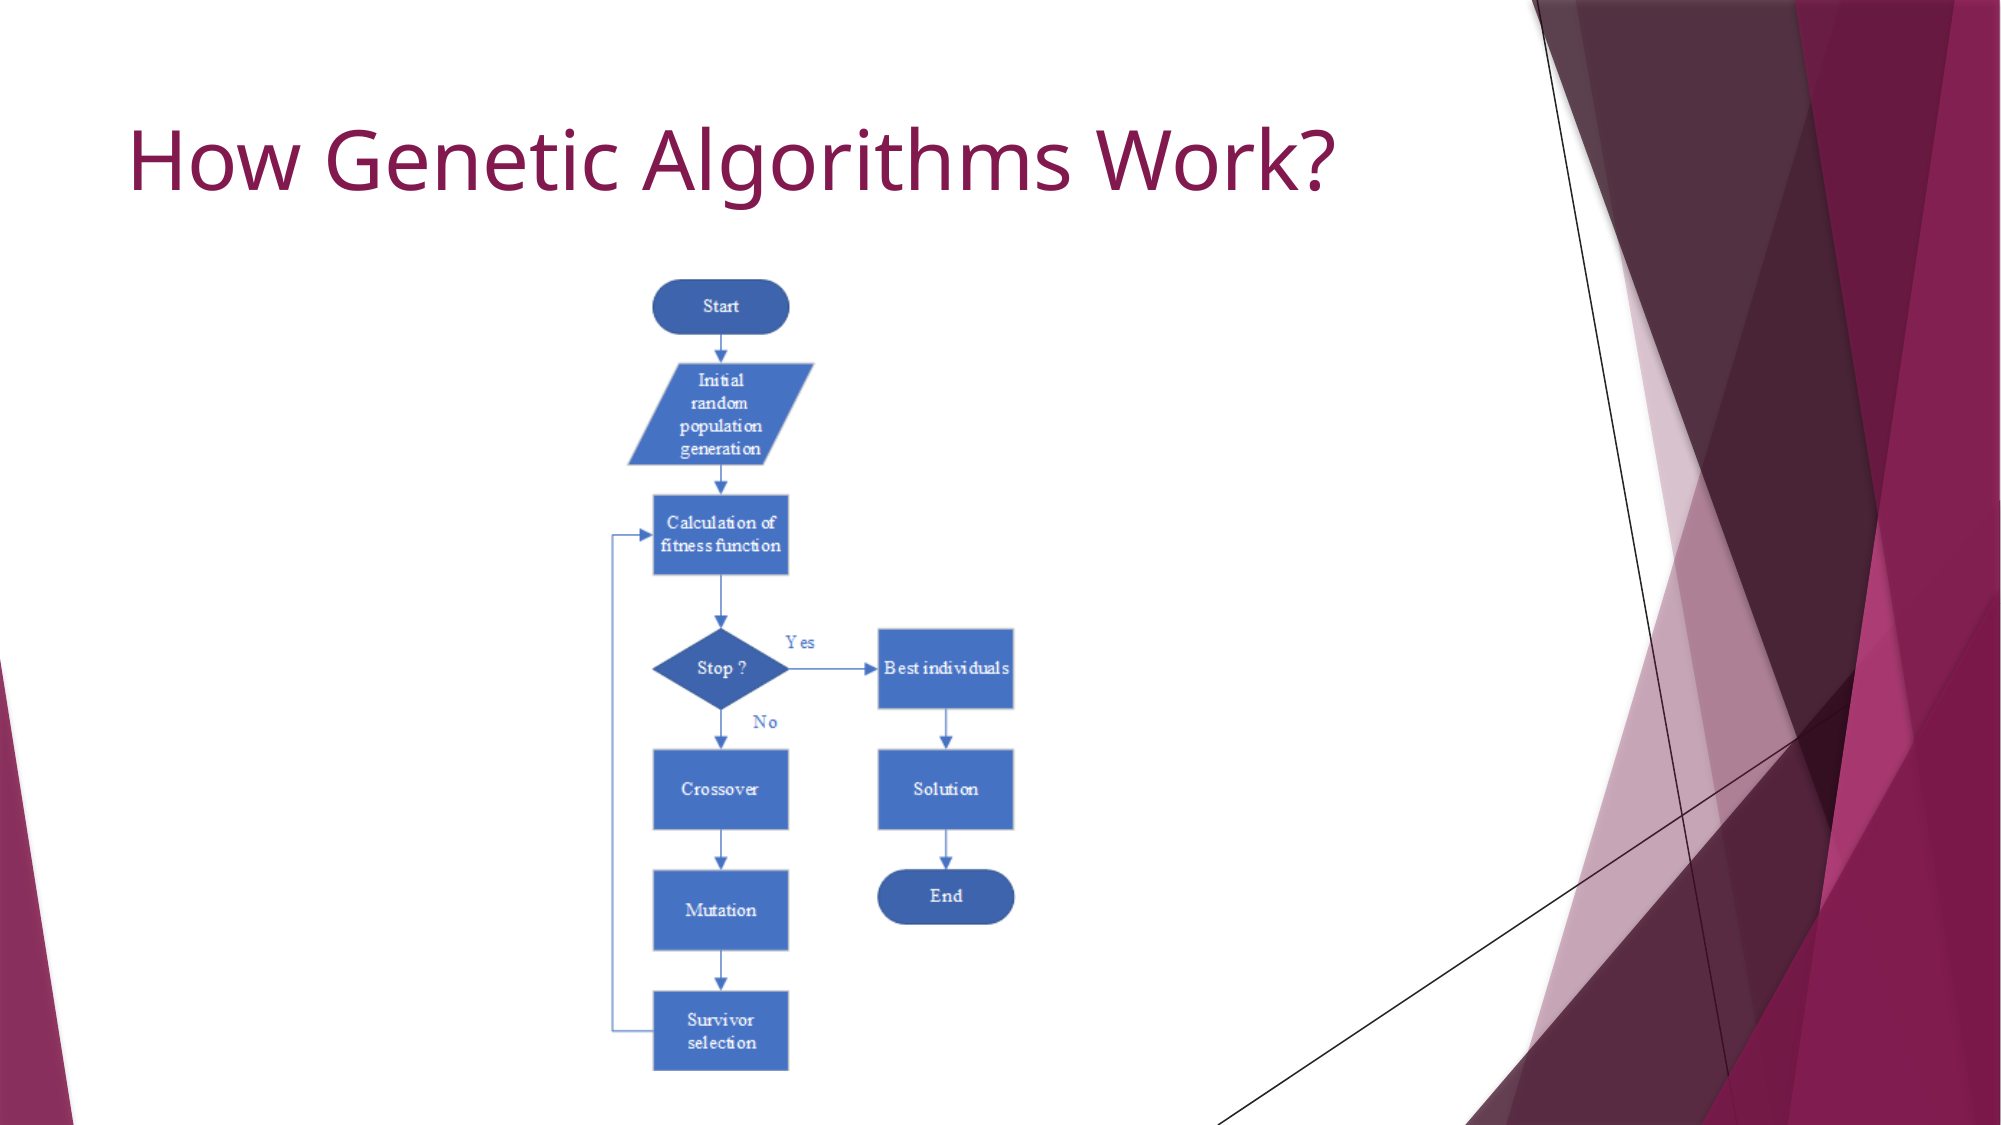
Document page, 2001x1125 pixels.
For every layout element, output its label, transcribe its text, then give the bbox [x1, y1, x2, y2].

title How Genetic Algorithms Work? [111, 99, 1522, 317]
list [610, 277, 1022, 1072]
